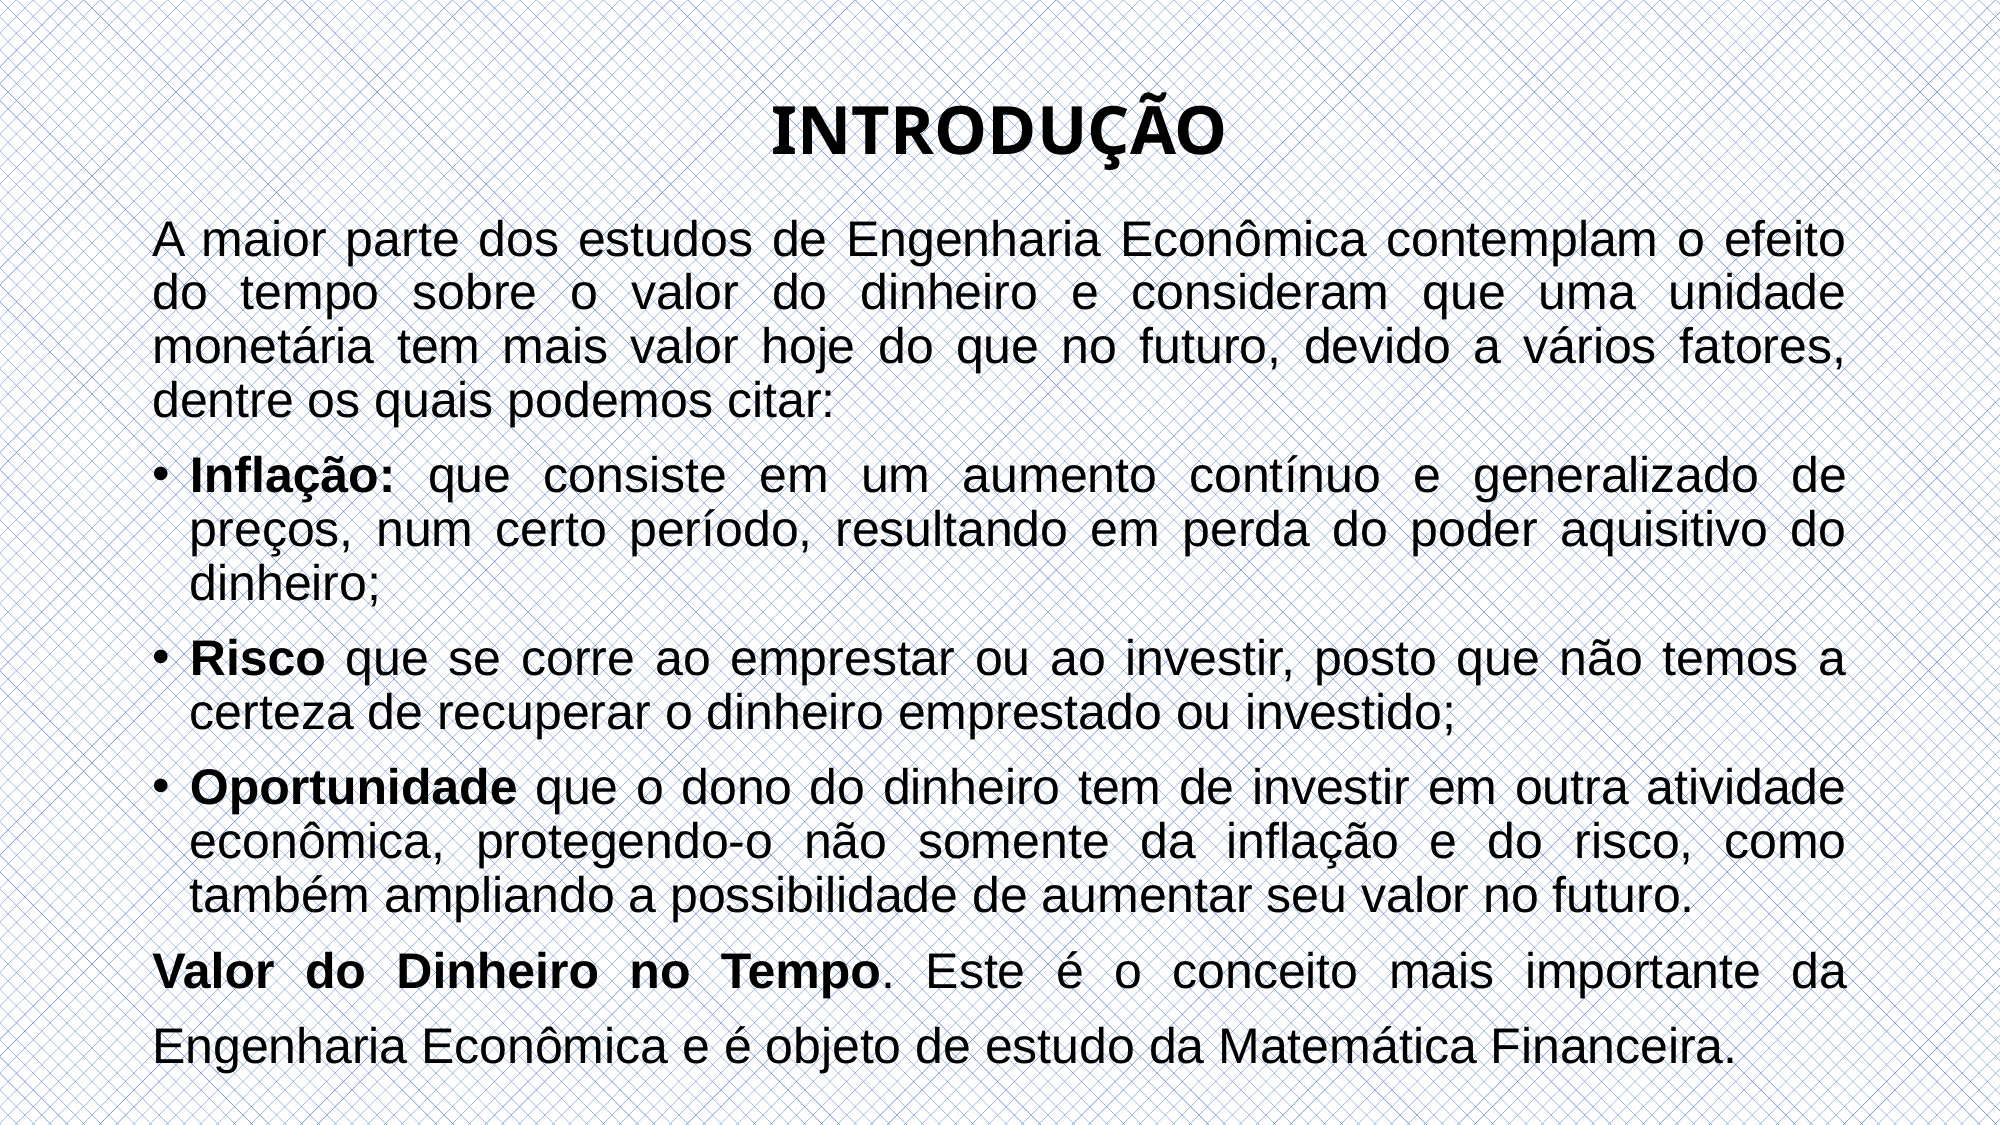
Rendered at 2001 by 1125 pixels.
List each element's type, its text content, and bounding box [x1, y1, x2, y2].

list A maior parte dos estudos de Engenharia Econômica contemplam o efeito do tempo sobre o valor do dinheiro e consideram que uma unidade monetária tem mais valor hoje do que no futuro, devido a vários fatores, dentre os quais podemos citar: Inflação: que consiste em um aumento contínuo e generalizado de preços, num certo período, resultando em perda do poder aquisitivo do dinheiro; Risco que se corre ao emprestar ou ao investir, posto que não temos a certeza de recuperar o dinheiro emprestado ou investido; Oportunidade que o dono do dinheiro tem de investir em outra atividade econômica, protegendo-o não somente da inflação e do risco, como também ampliando a possibilidade de aumentar seu valor no futuro. Valor do Dinheiro no Tempo. Este é o conceito mais importante da Engenharia Econômica e é objeto de estudo da Matemática Financeira. [137, 205, 1863, 1090]
title INTRODUÇÃO [137, 59, 1863, 205]
